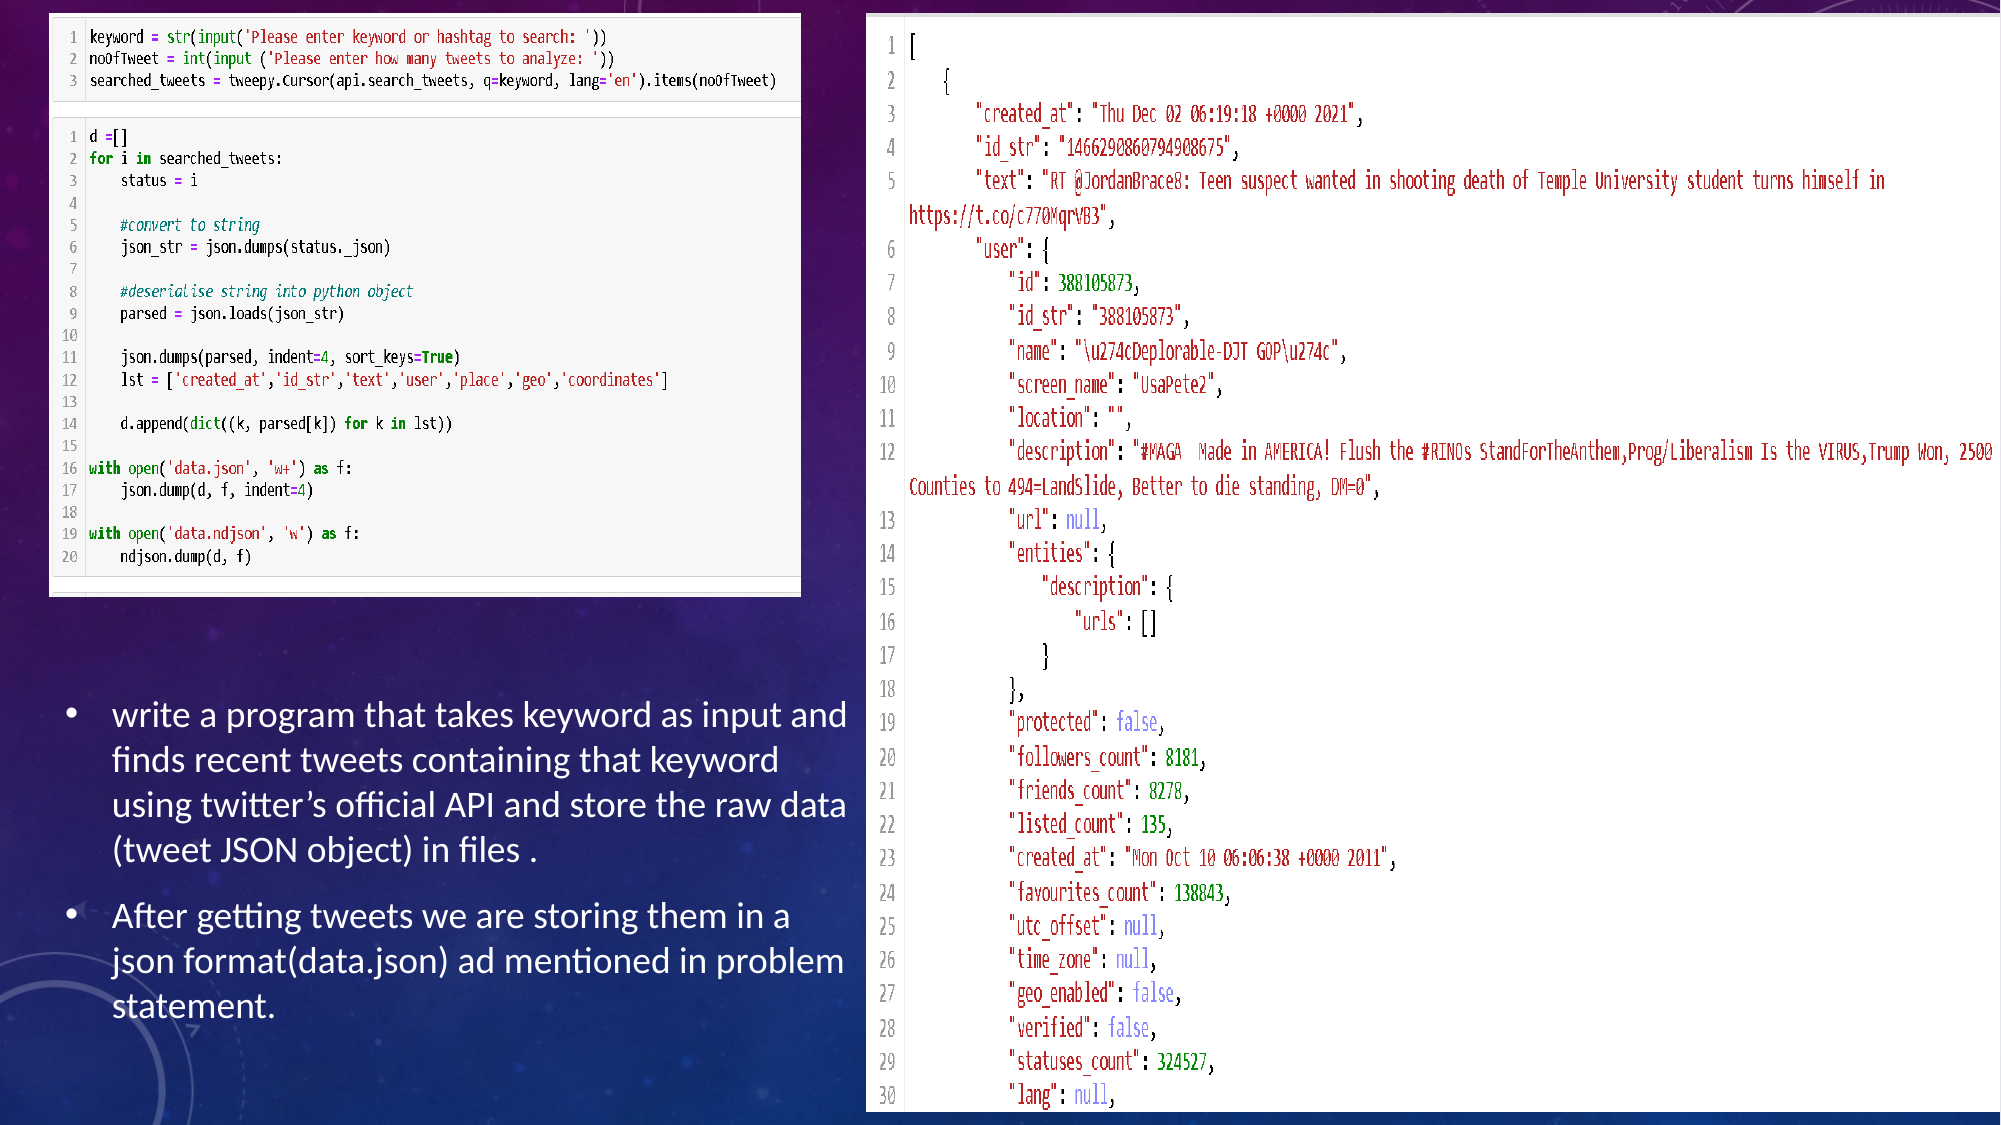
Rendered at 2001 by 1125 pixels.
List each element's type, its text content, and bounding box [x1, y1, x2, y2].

picture [0, 0, 2001, 1125]
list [49, 12, 802, 597]
list write a program that takes keyword as input and finds recent tweets containing that keyword using twitter’s official API and store the raw data (tweet JSON object) in files . After getting tweets we are storing them in a json format(data.json) ad mentioned in problem statement. [49, 417, 870, 1125]
